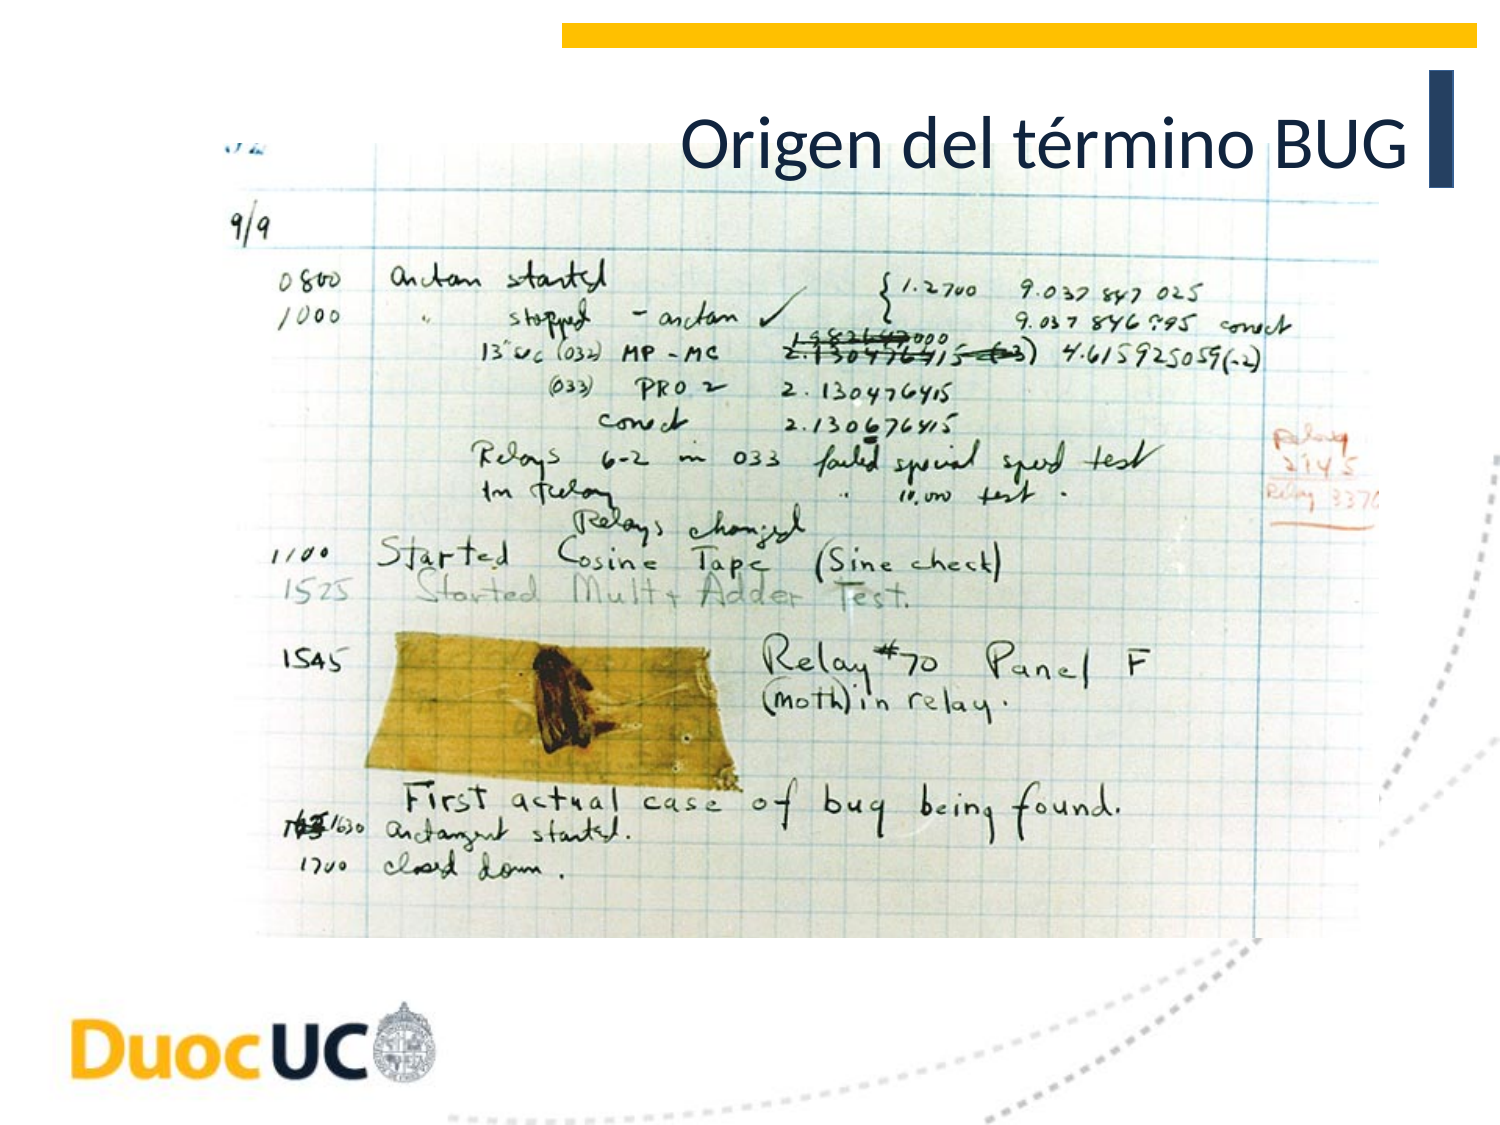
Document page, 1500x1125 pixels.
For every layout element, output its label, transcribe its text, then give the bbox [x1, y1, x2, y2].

title Origen del término BUG [74, 44, 1426, 233]
picture [0, 0, 1500, 1125]
